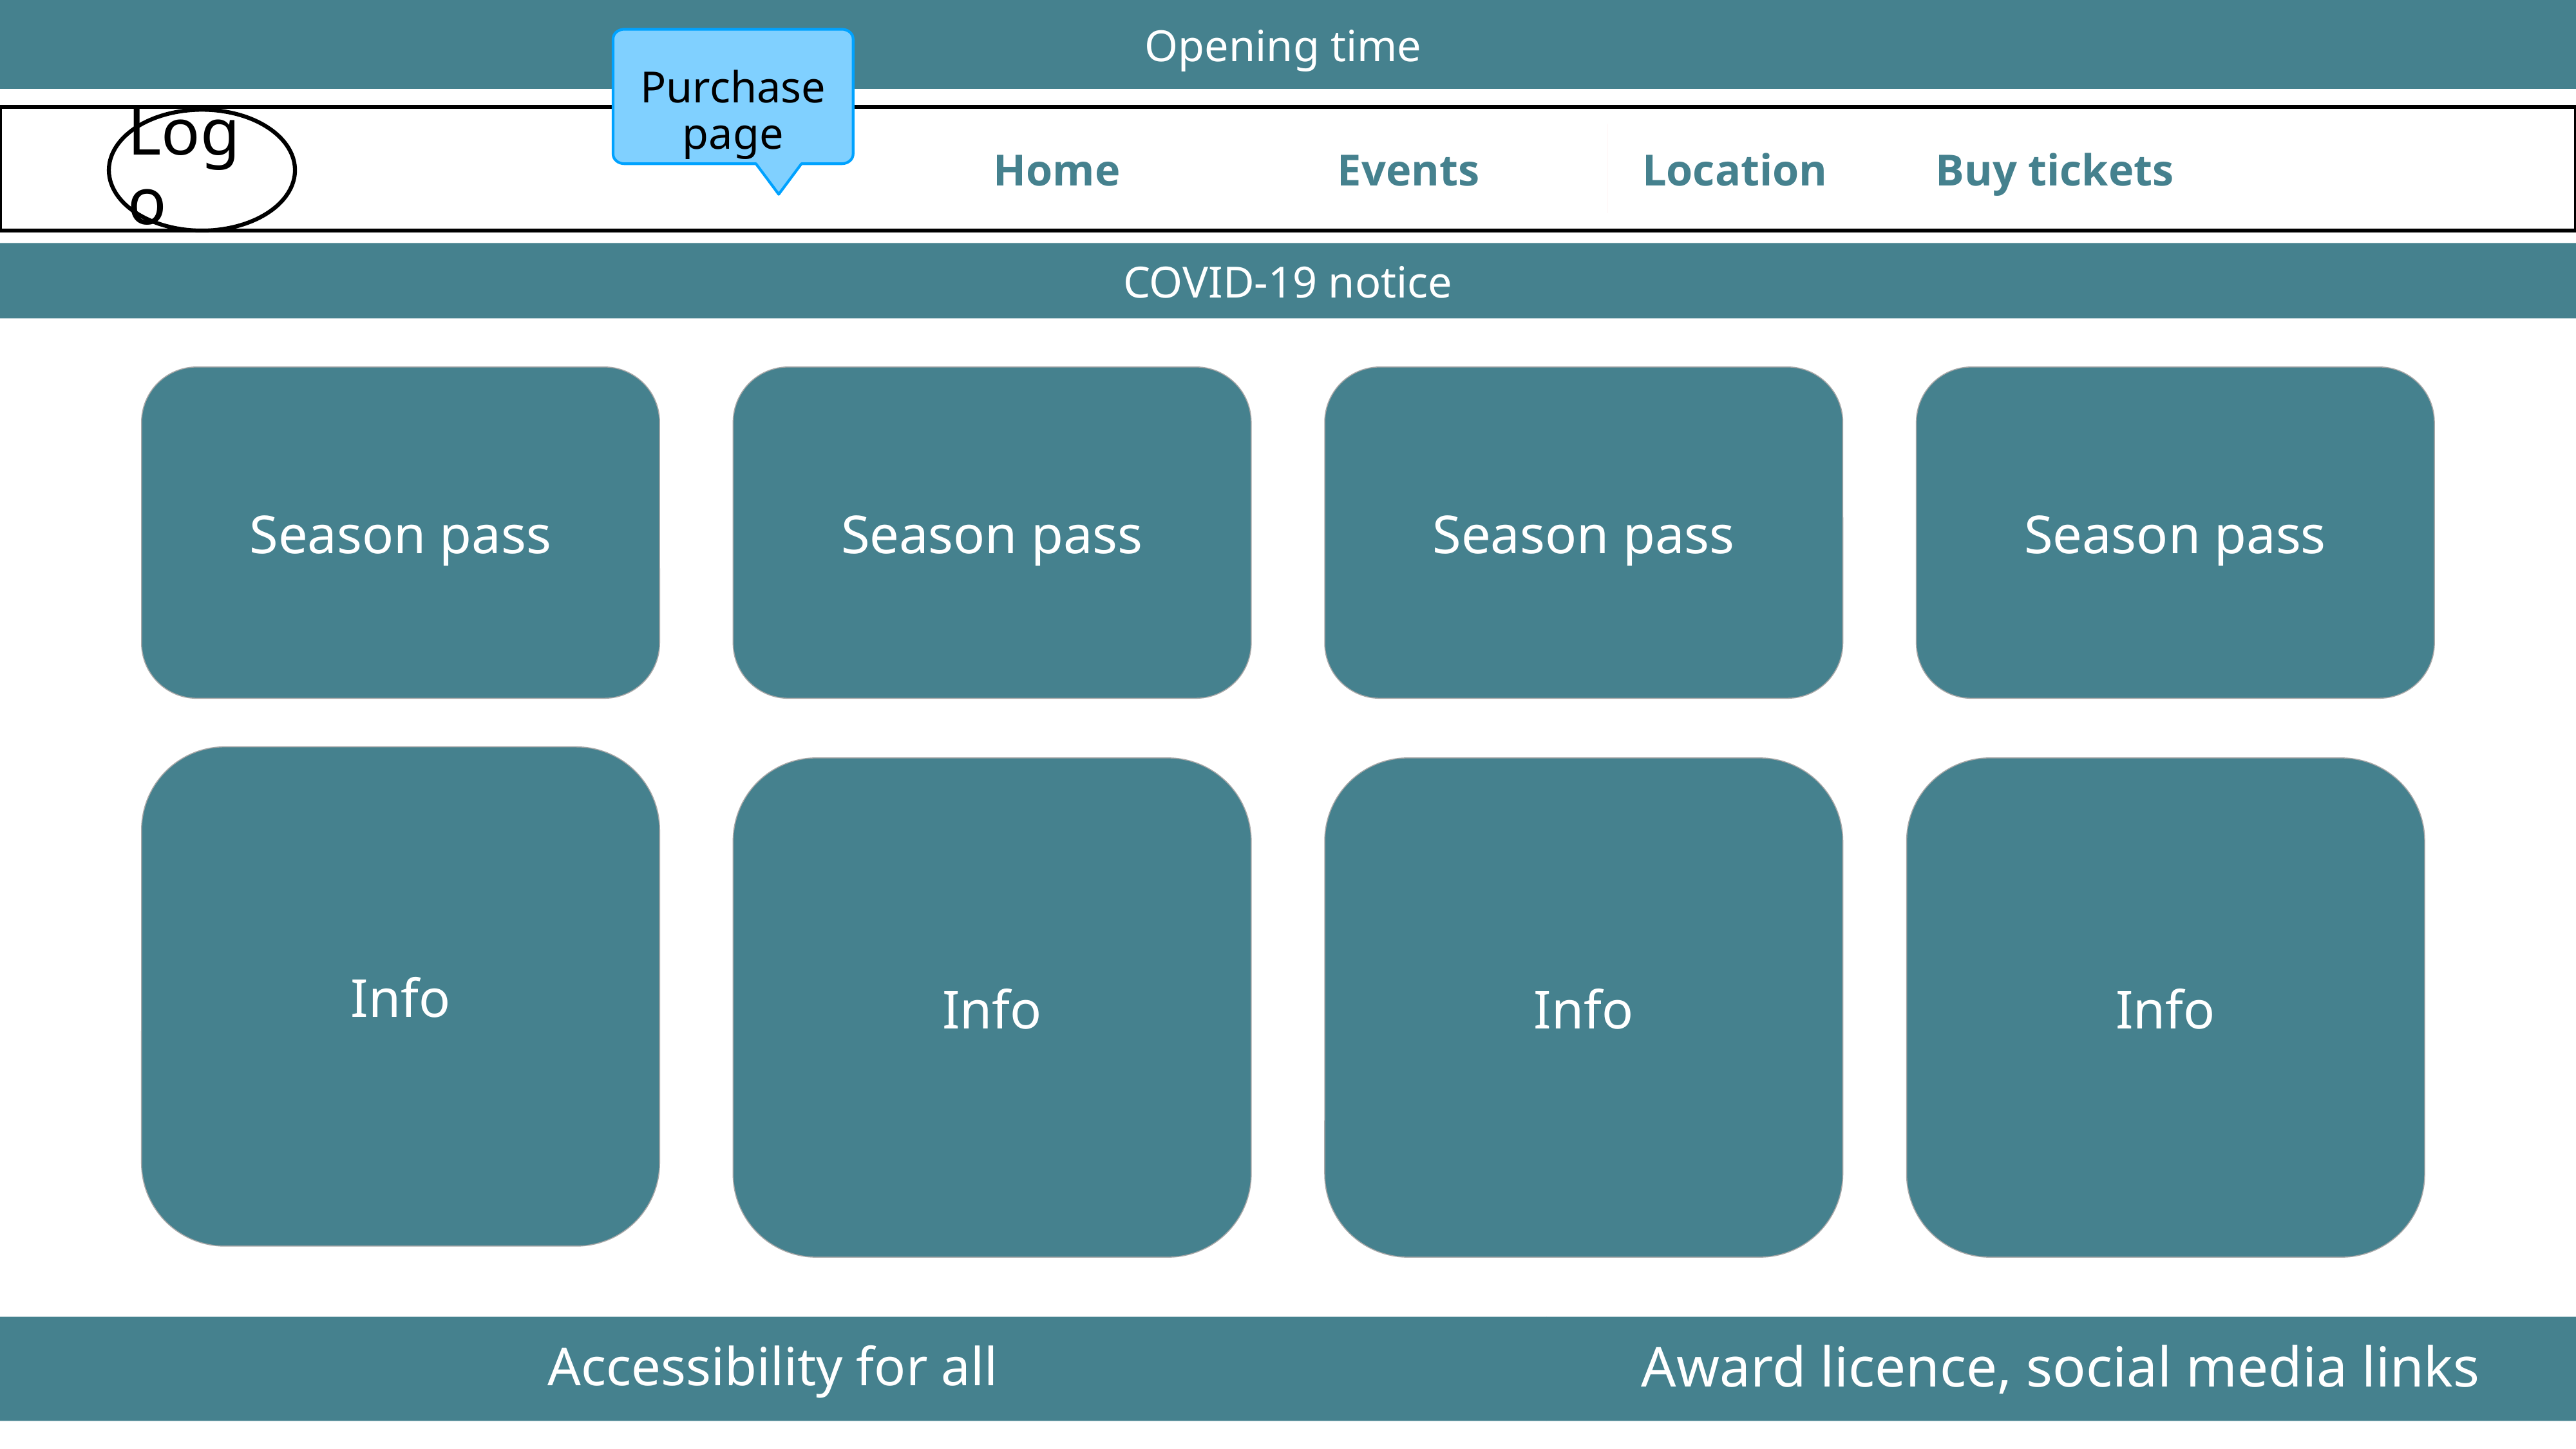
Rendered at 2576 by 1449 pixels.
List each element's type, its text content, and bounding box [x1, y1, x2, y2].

text_box [126, 205, 278, 231]
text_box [0, 1316, 1544, 1421]
text_box [109, 138, 122, 202]
text_box [0, 107, 2576, 231]
text_box [129, 109, 275, 133]
text_box Info [733, 757, 1251, 1258]
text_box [0, 0, 2576, 90]
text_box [909, 124, 1205, 214]
text_box Season pass [733, 366, 1251, 699]
text_box Info [1325, 757, 1843, 1258]
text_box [1913, 124, 2197, 214]
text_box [1546, 1316, 2576, 1421]
text_box Logo [122, 133, 281, 205]
text_box Season pass [1916, 366, 2435, 699]
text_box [1260, 124, 1557, 214]
text_box Season pass [1325, 366, 1843, 699]
text_box Info [141, 746, 660, 1246]
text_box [1607, 120, 1862, 217]
text_box Info [1906, 757, 2425, 1258]
text_box Season pass [141, 366, 660, 699]
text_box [612, 29, 853, 194]
text_box [281, 138, 296, 202]
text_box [0, 243, 2576, 319]
